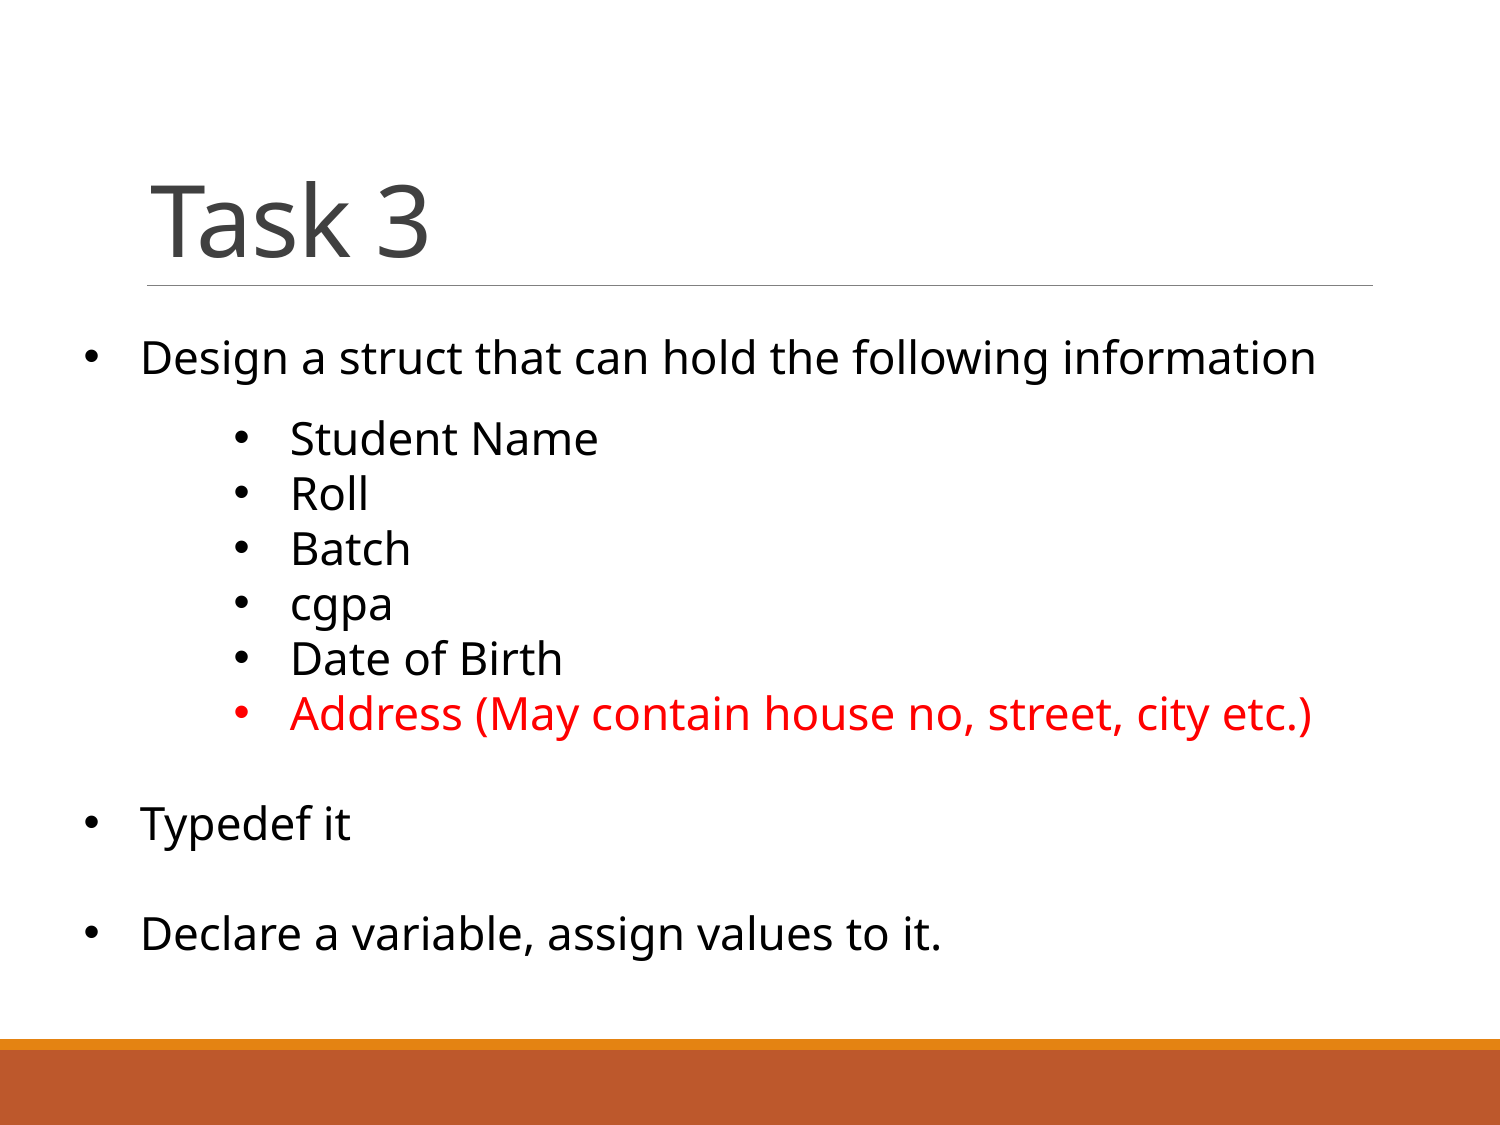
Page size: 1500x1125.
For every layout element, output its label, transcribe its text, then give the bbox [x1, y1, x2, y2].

text_box Design a struct that can hold the following information Student Name Roll Batch cgpa Date of Birth Address (May contain house no, street, city etc.) Typedef it Declare a variable, assign values to it. [68, 321, 1333, 967]
title Task 3 [135, 47, 1373, 285]
